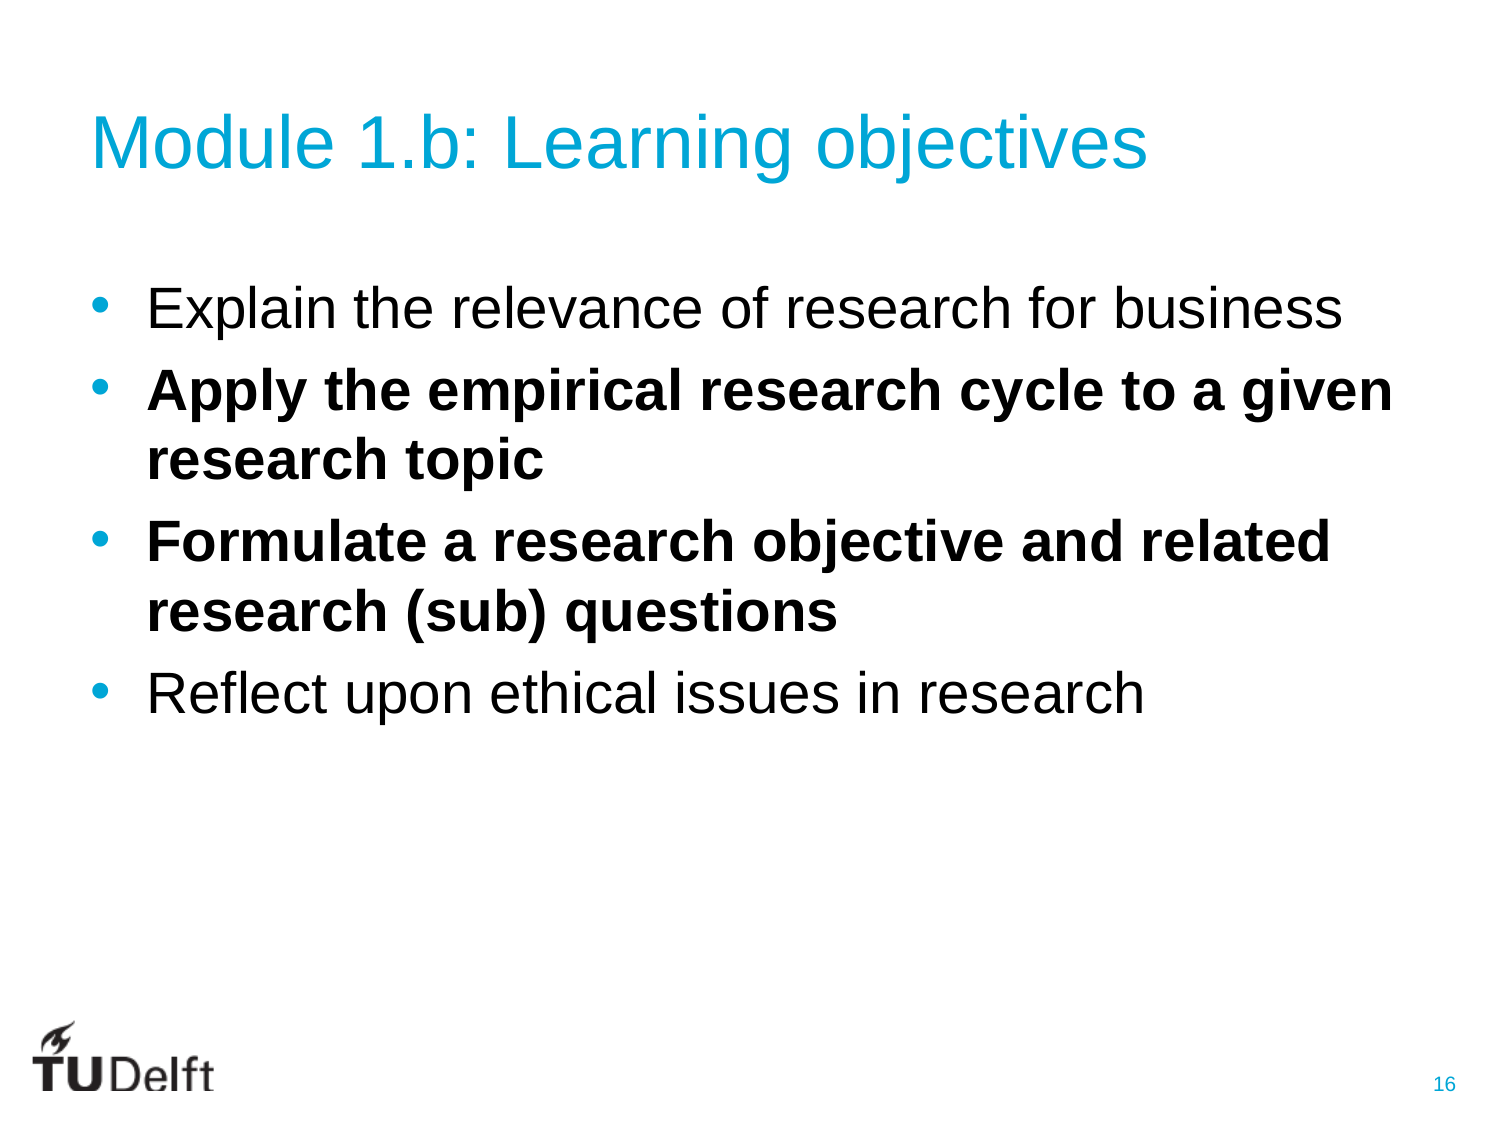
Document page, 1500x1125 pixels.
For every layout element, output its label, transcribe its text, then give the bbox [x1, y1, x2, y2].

list Explain the relevance of research for business Apply the empirical research cycle to a given research topic Formulate a research objective and related research (sub) questions Reflect upon ethical issues in research [75, 262, 1447, 1005]
title Module 1.b: Learning objectives [75, 45, 1447, 233]
